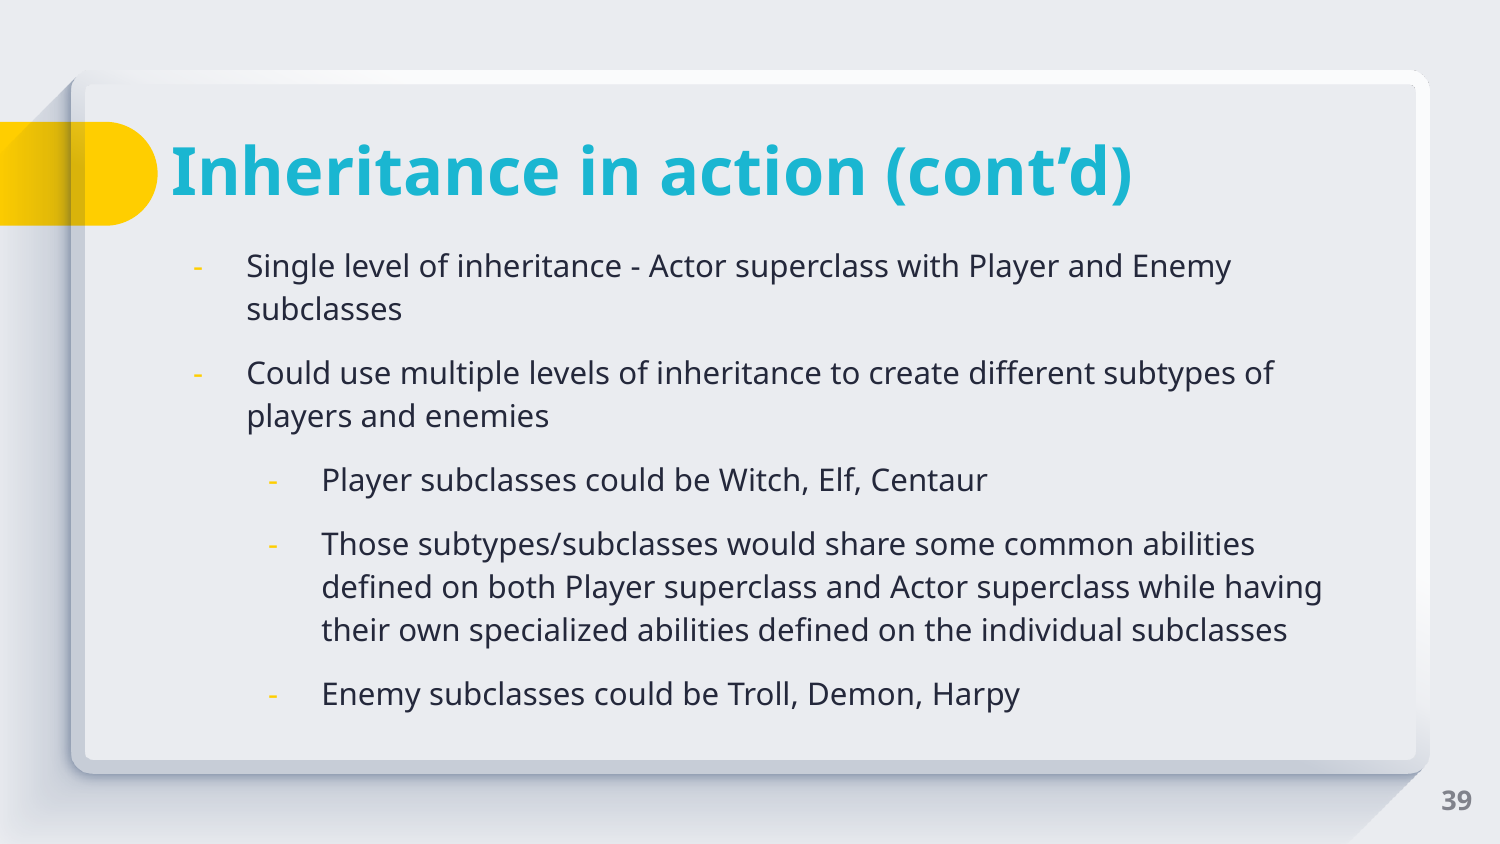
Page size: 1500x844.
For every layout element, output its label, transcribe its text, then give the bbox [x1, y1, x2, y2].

title Inheritance in action (cont’d) [171, 121, 1354, 226]
picture [0, 0, 1500, 844]
list Single level of inheritance - Actor superclass with Player and Enemy subclasses Could use multiple levels of inheritance to create different subtypes of players and enemies Player subclasses could be Witch, Elf, Centaur Those subtypes/subclasses would share some common abilities defined on both Player superclass and Actor superclass while having their own specialized abilities defined on the individual subclasses Enemy subclasses could be Troll, Demon, Harpy [171, 240, 1354, 694]
slide_number ‹#› [1414, 759, 1500, 844]
